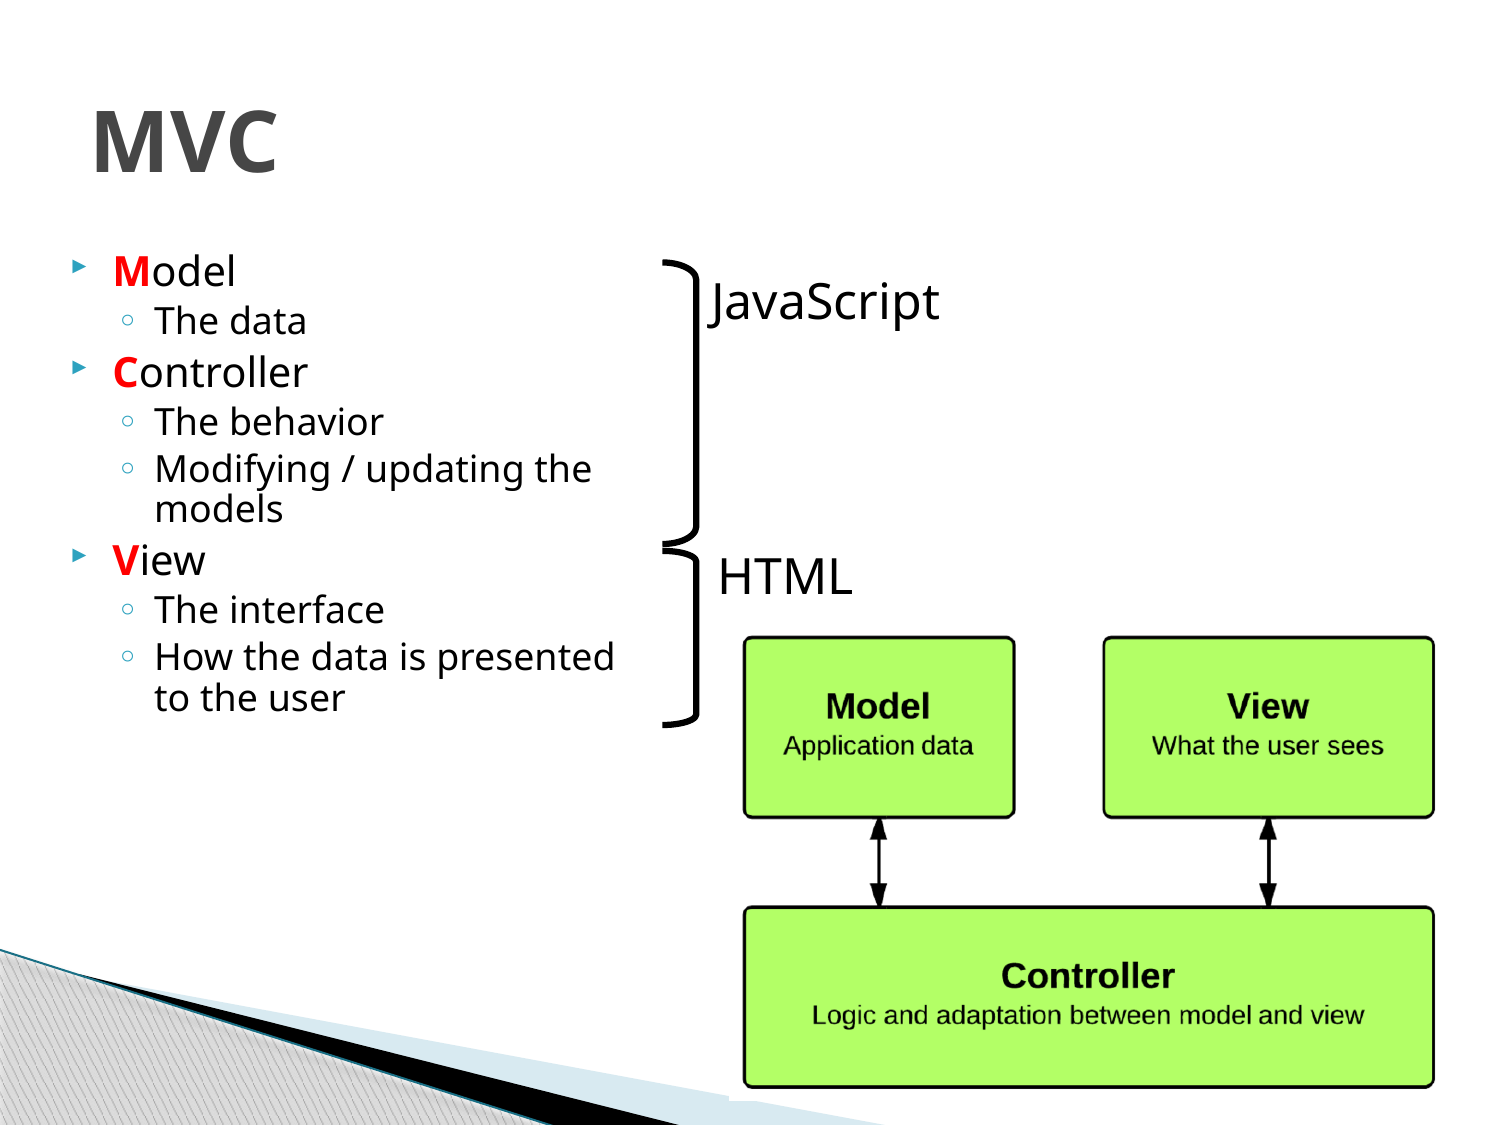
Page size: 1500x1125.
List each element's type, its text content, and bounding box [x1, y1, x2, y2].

list Model The data Controller The behavior Modifying / updating the models View The interface How the data is presented to the user [37, 243, 650, 986]
text_box JavaScript [696, 261, 1057, 337]
text_box [662, 550, 697, 726]
text_box HTML [703, 537, 982, 613]
title MVC [75, 45, 1425, 233]
picture [729, 622, 1451, 1101]
text_box [662, 262, 697, 545]
